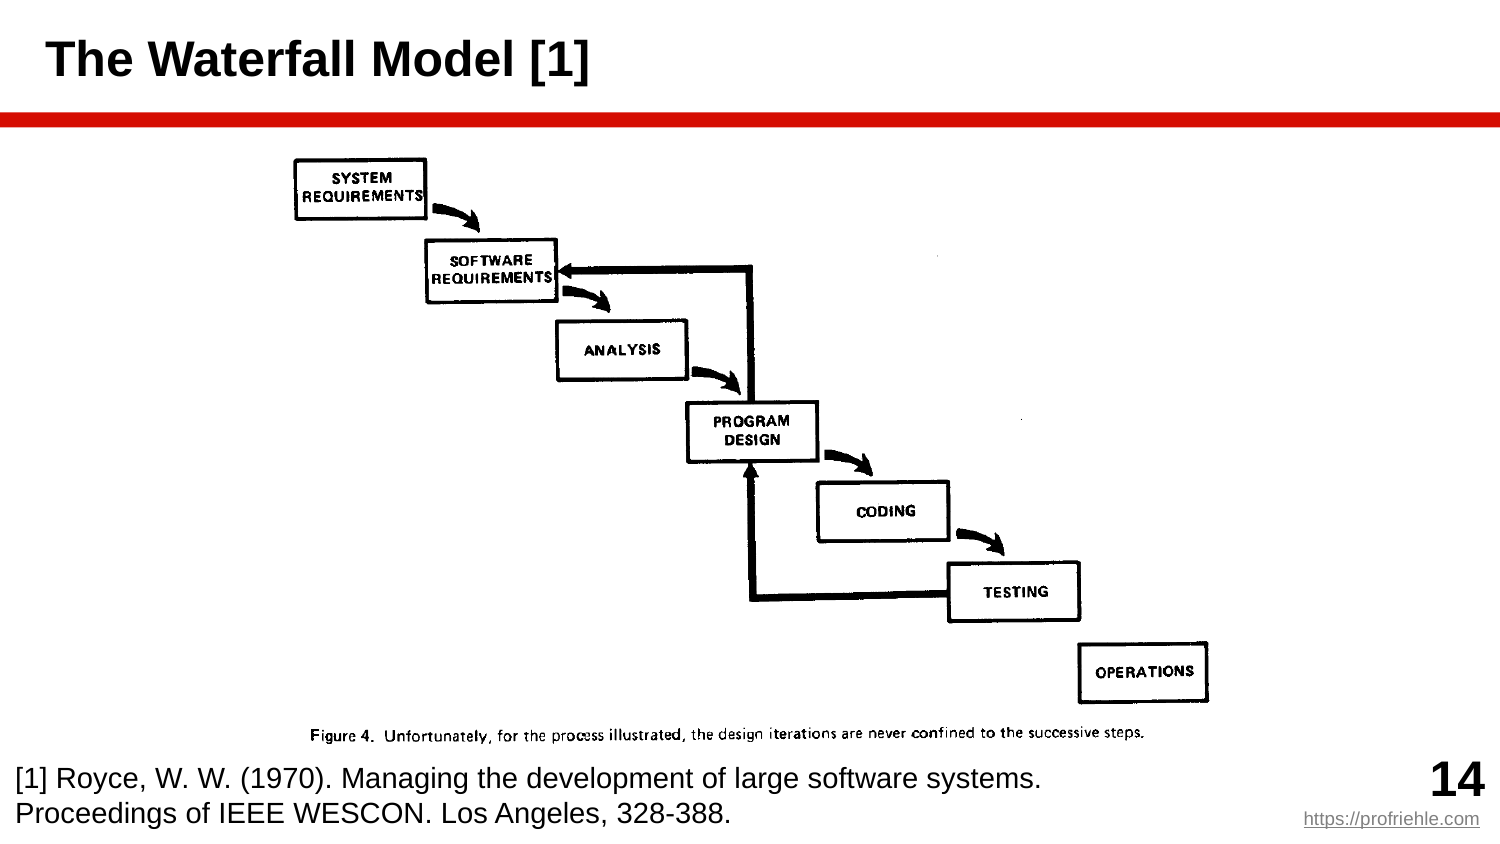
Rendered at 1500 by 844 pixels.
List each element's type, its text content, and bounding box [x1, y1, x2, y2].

title The Waterfall Model [1] [0, 0, 1500, 113]
picture [274, 149, 1226, 751]
text_box [1] Royce, W. W. (1970). Managing the development of large software systems. Proceedings of IEEE WESCON. Los Angeles, 328-388. [0, 694, 1200, 844]
slide_number ‹#› https://profriehle.com [1200, 724, 1500, 844]
